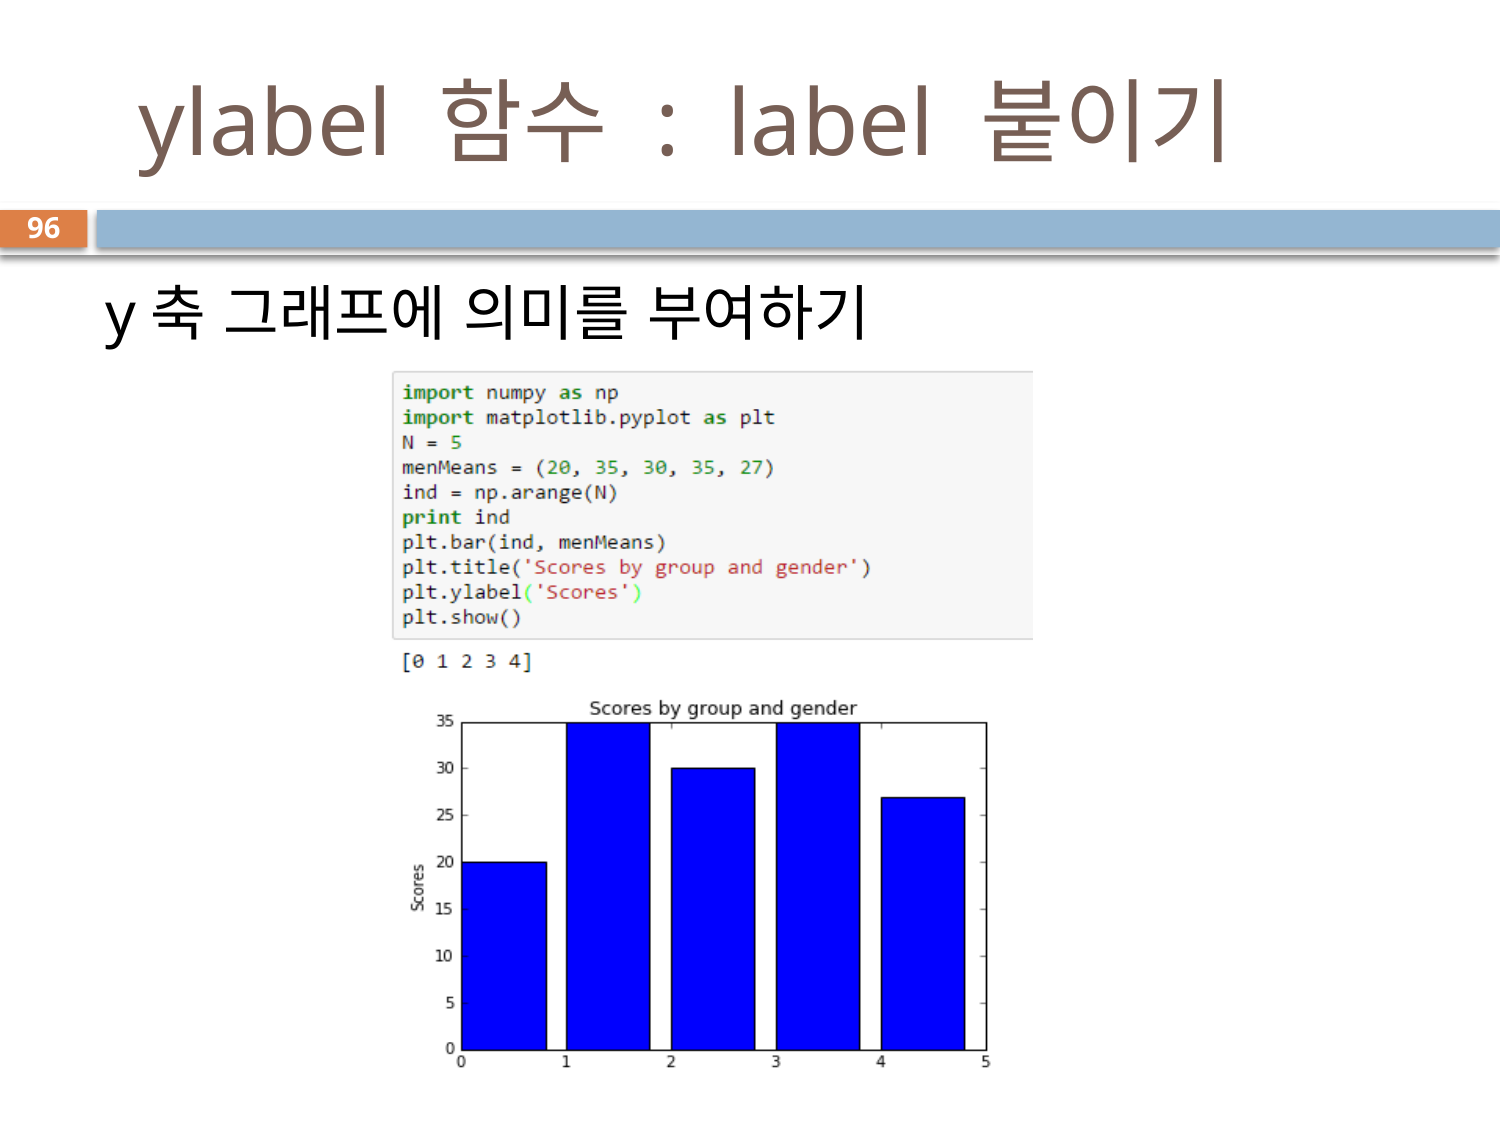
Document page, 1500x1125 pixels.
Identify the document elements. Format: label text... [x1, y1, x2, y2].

slide_number 96 [0, 208, 88, 249]
list y축 그래프에 의미를 부여하기 [75, 267, 1425, 539]
picture [383, 361, 1033, 1089]
title ylabel 함수 : label 붙이기 [100, 37, 1438, 200]
